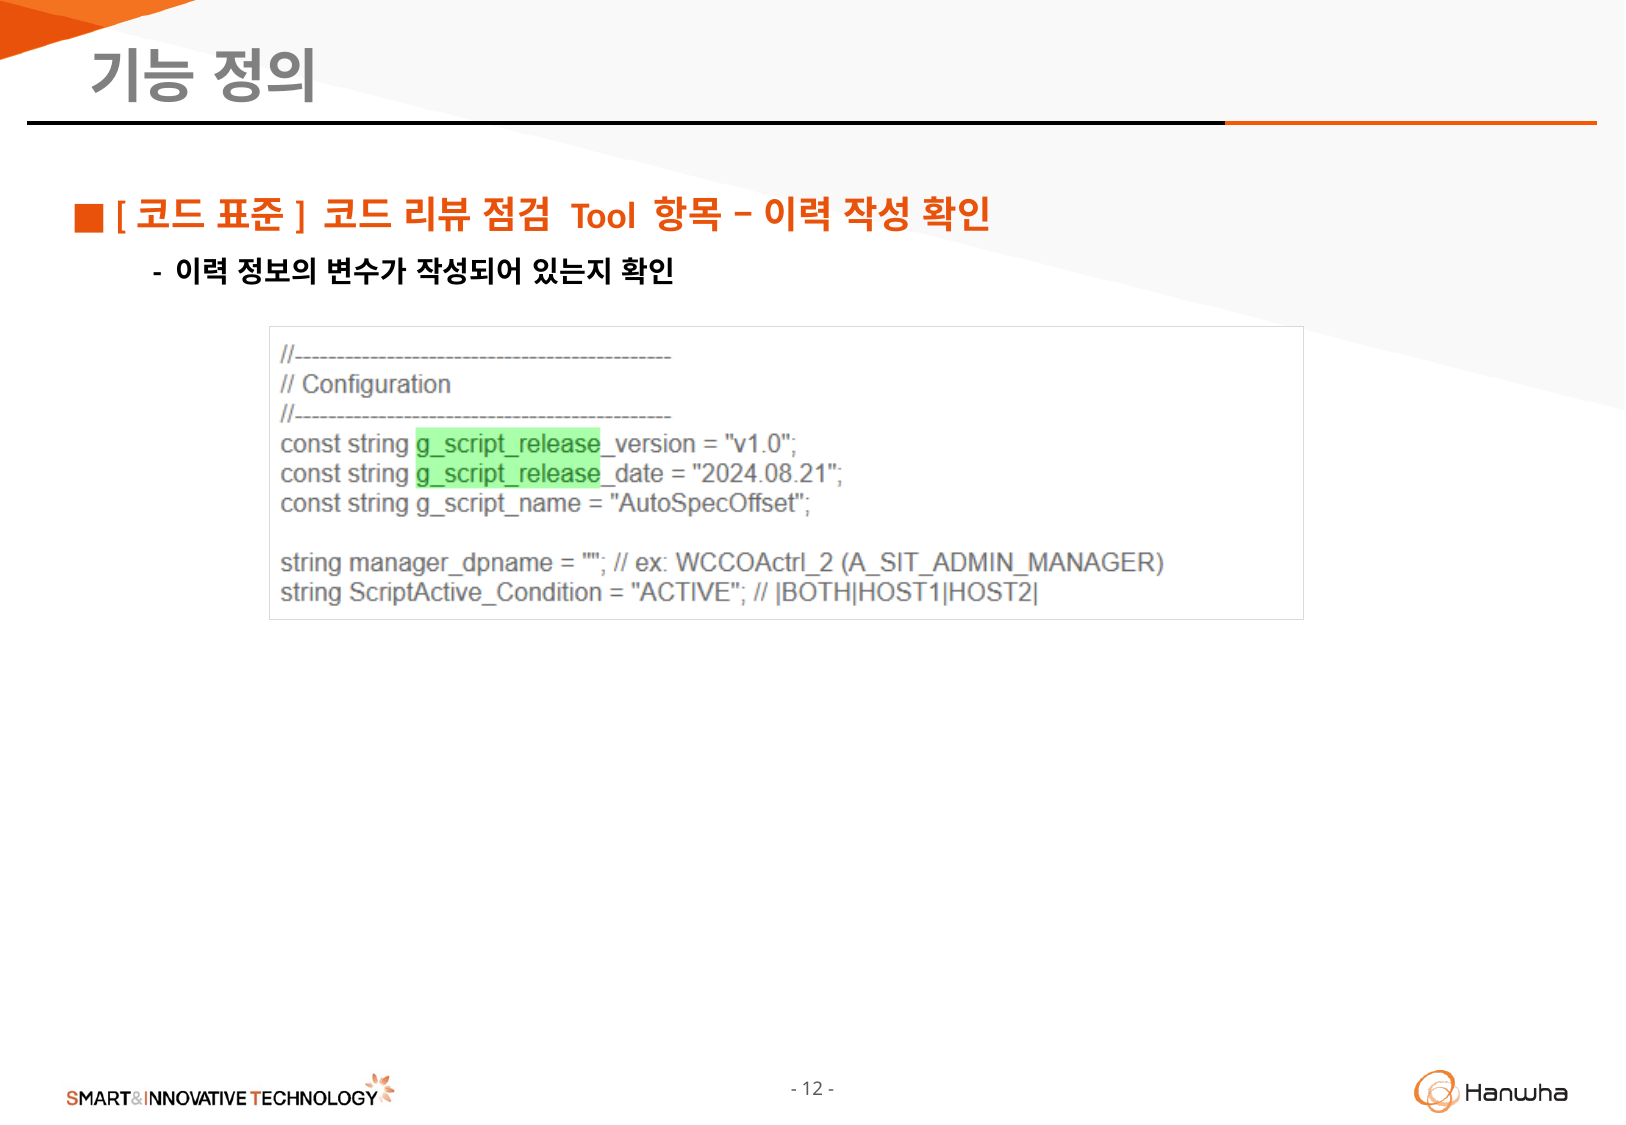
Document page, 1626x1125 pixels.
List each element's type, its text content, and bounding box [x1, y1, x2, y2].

title 기능 정의 [74, 36, 1200, 120]
text_box ■ [코드 표준] 코드 리뷰 점검 Tool 항목 – 이력 작성 확인 - 이력 정보의 변수가 작성되어 있는지 확인 [56, 160, 1590, 296]
picture [0, 0, 1625, 1125]
